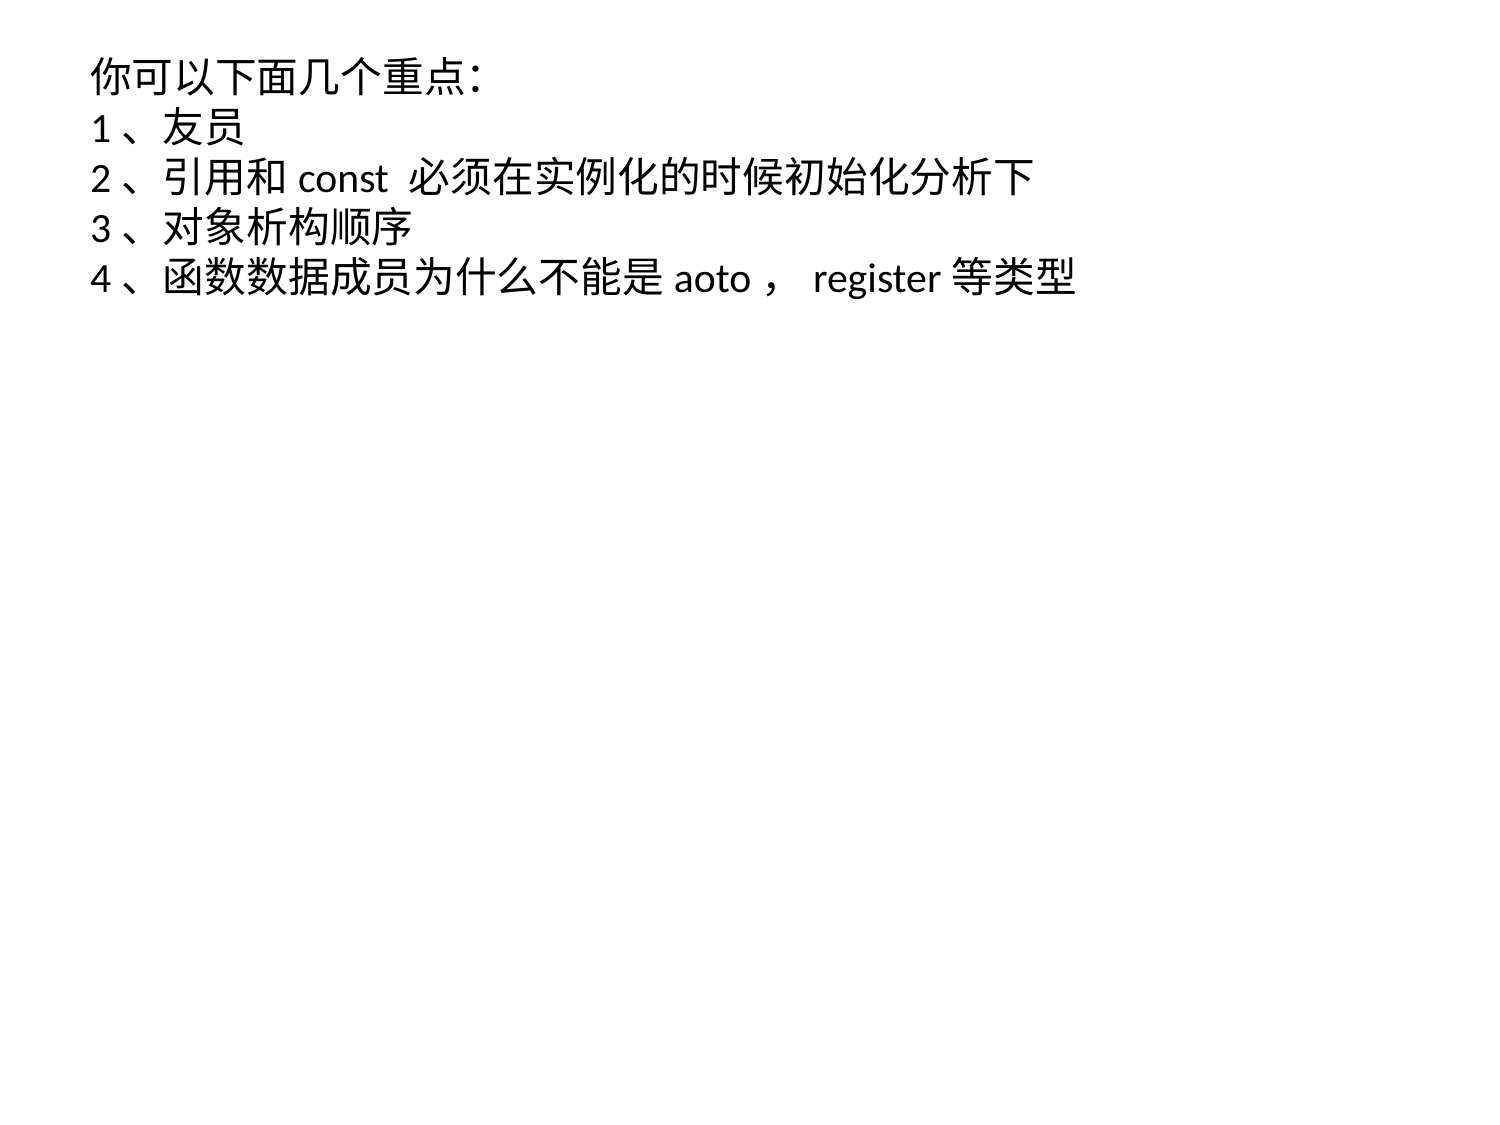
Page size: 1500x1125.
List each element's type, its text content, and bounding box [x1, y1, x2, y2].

list 你可以下面几个重点： 1、友员 2、引用和const 必须在实例化的时候初始化分析下 3、对象析构顺序 4、函数数据成员为什么不能是aoto，register等类型 [75, 42, 1425, 1083]
